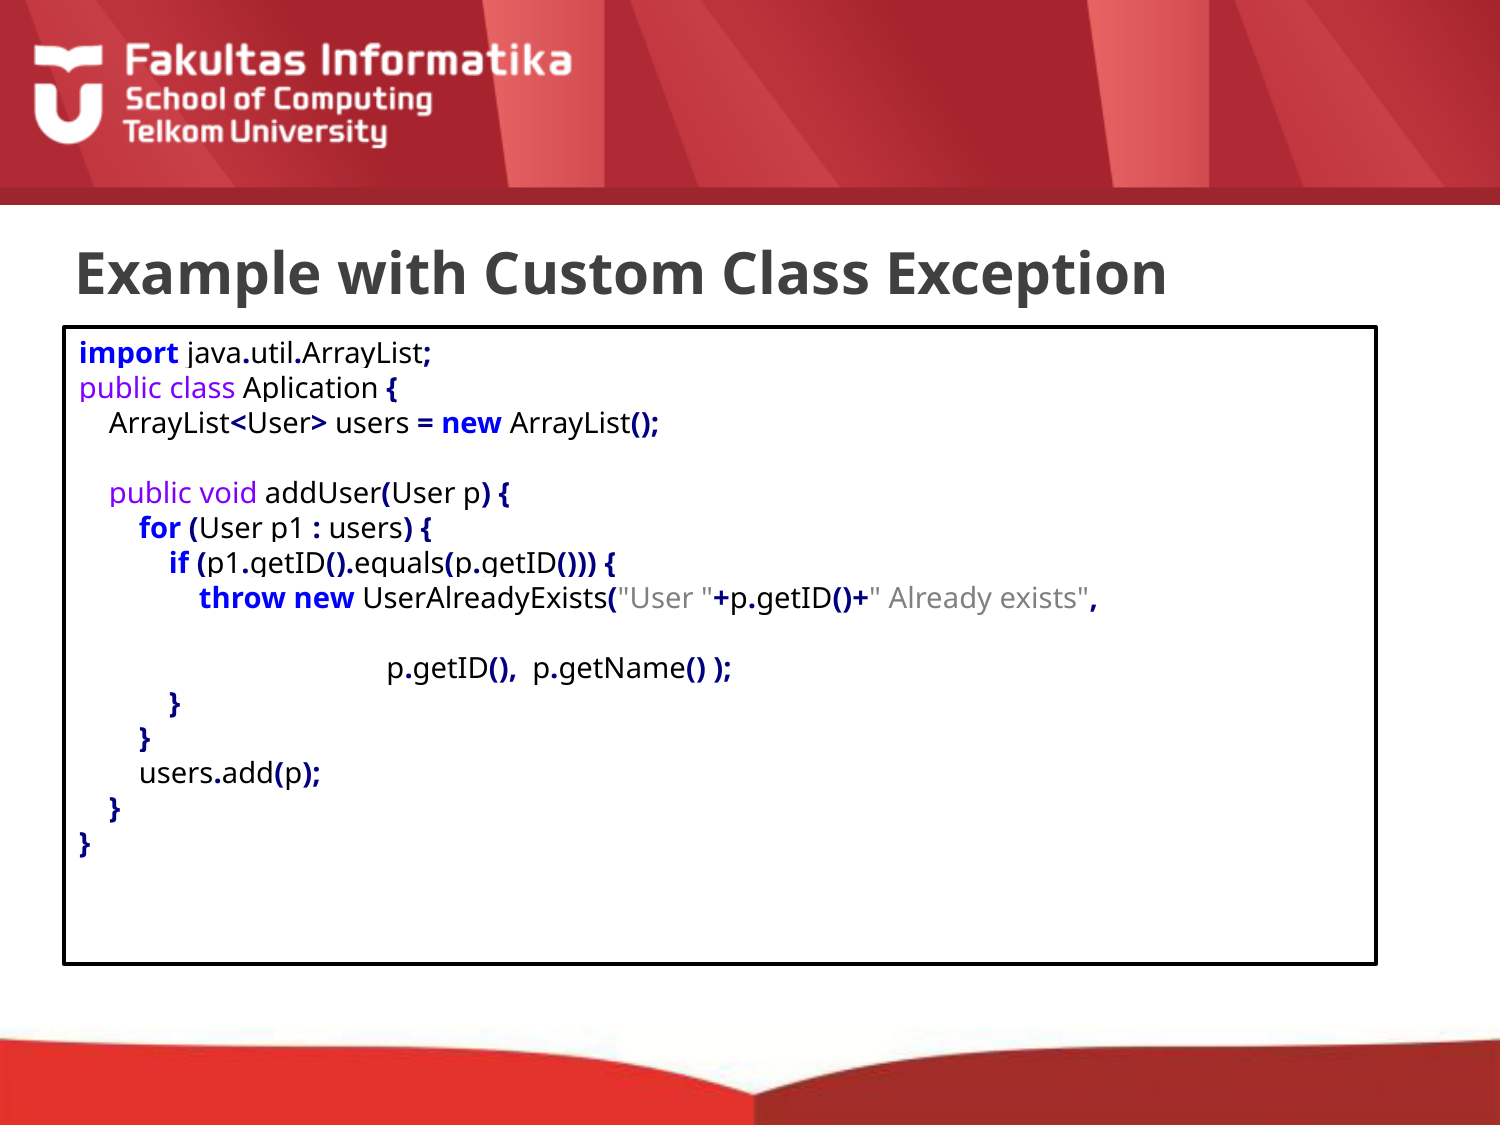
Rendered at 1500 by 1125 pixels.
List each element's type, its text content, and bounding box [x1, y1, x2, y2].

picture [0, 0, 1500, 205]
title Example with Custom Class Exception [59, 219, 1426, 325]
picture [0, 1024, 1500, 1125]
text_box import java.util.ArrayList; public class Aplication { ArrayList<User> users = new ArrayList(); public void addUser(User p) { for (User p1 : users) { if (p1.getID().equals(p.getID())) { throw new UserAlreadyExists("User "+p.getID()+" Already exists", p.getID(), p.getName() ); } } users.add(p); } } [62, 325, 1378, 966]
